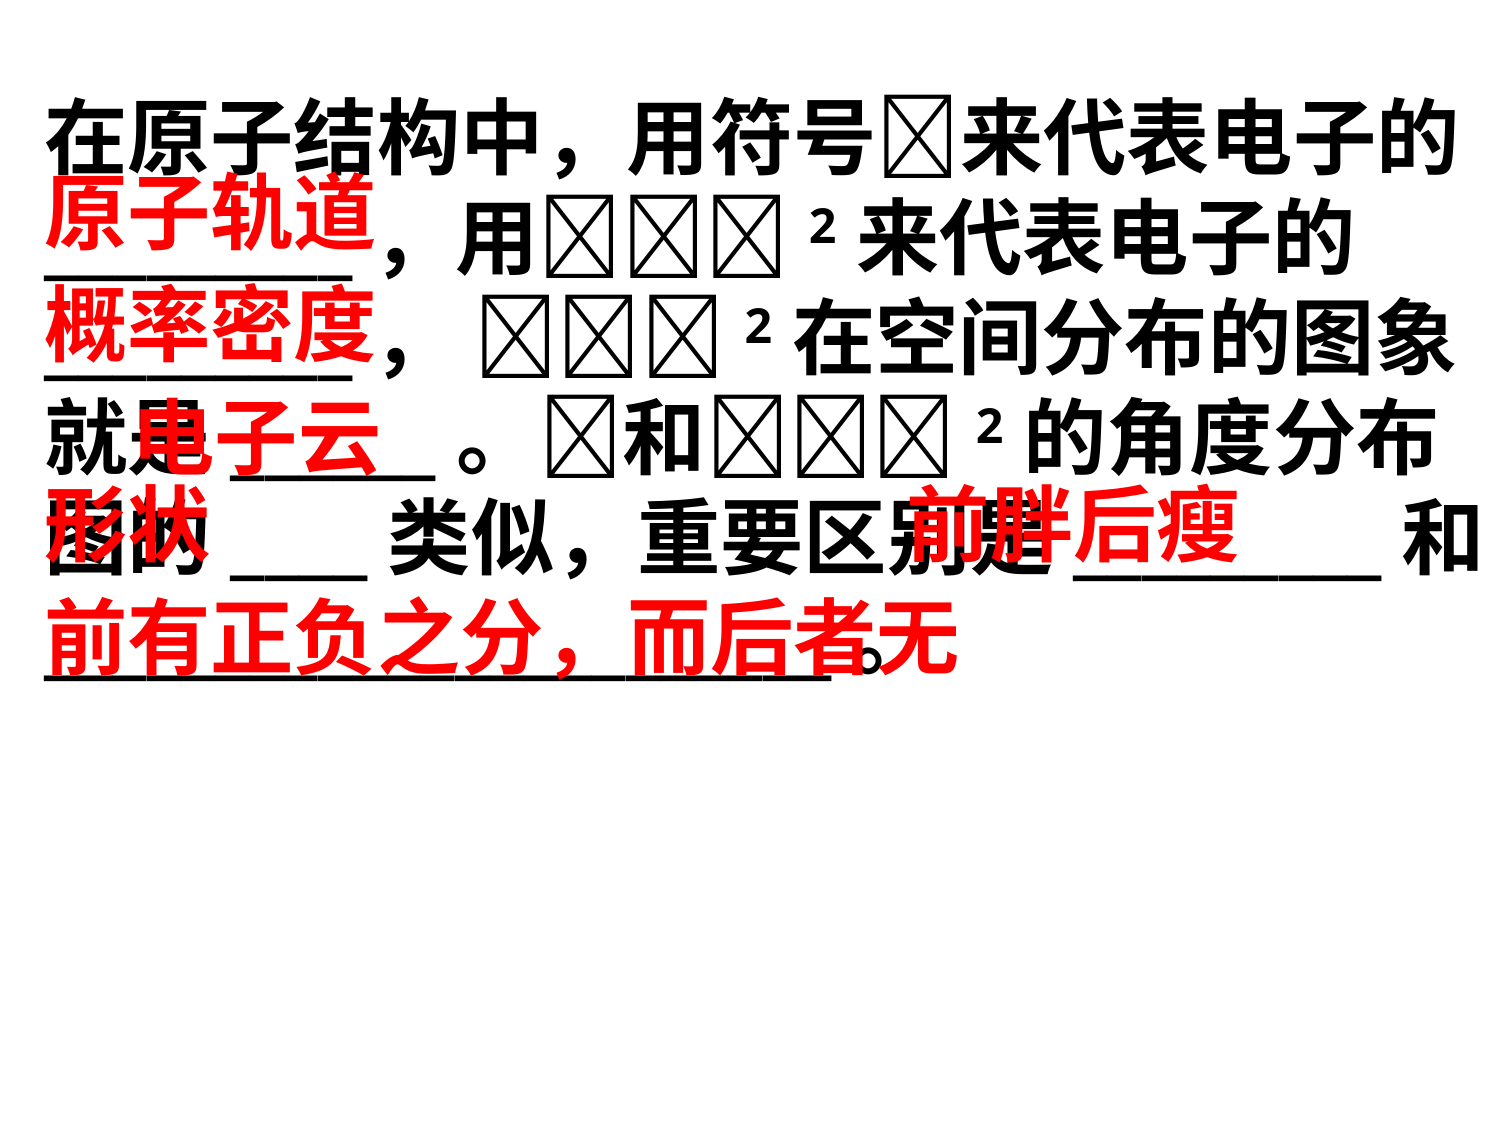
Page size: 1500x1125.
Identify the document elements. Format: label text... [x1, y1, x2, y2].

text_box 前有正负之分，而后者无 [29, 577, 1005, 693]
text_box 概率密度 [29, 264, 405, 380]
text_box 电子云 [116, 377, 405, 493]
text_box 形状 [29, 464, 242, 577]
text_box 在原子结构中，用符号来代表电子的_________，用2来代表电子的_________， 2在空间分布的图象就是______。和2的角度分布图的____类似，重要区别是_________和_______________________。 [29, 77, 1500, 693]
text_box 前胖后瘦 [891, 464, 1267, 580]
text_box 原子轨道 [29, 152, 405, 264]
